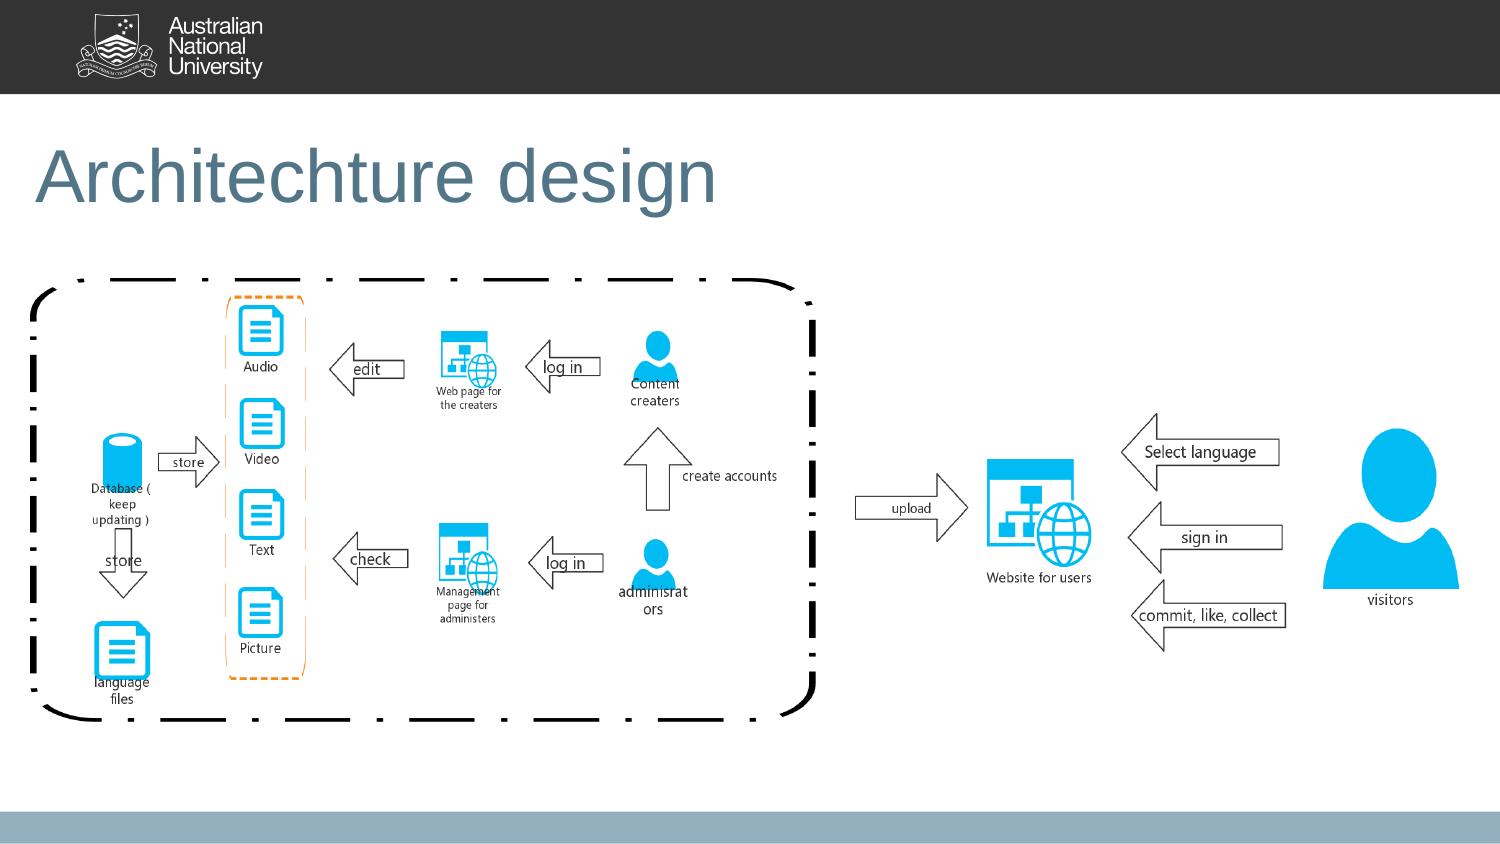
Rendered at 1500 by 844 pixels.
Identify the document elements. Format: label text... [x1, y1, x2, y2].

picture [0, 244, 1500, 764]
picture [76, 14, 263, 79]
title Architechture design [20, 115, 1371, 230]
